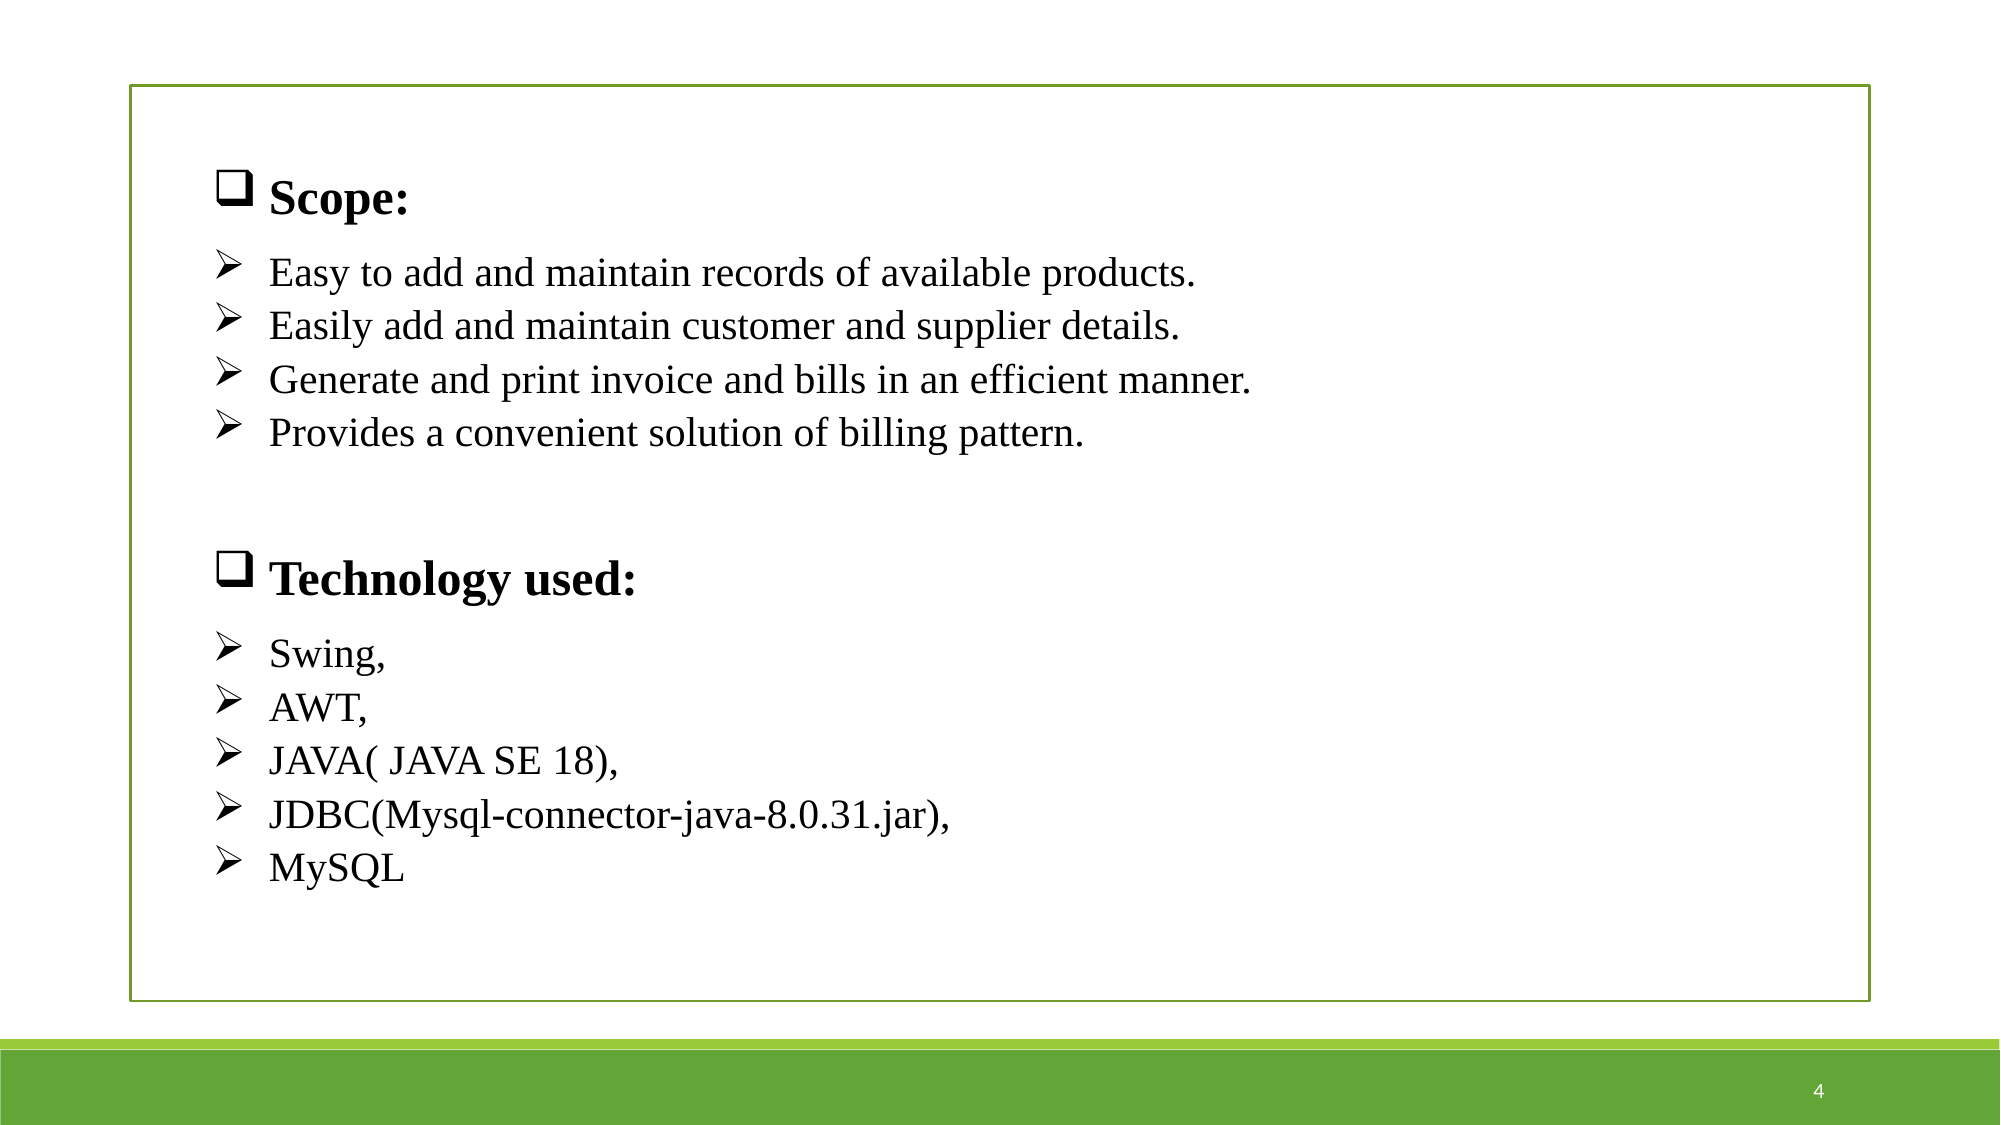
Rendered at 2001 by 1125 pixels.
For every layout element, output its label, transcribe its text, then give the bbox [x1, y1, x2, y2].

slide_number 4 [1624, 1059, 1840, 1120]
text_box Scope: Easy to add and maintain records of available products. Easily add and maintain customer and supplier details. Generate and print invoice and bills in an efficient manner. Provides a convenient solution of billing pattern. Technology used: Swing, AWT, JAVA( JAVA SE 18), JDBC(Mysql-connector-java-8.0.31.jar), MySQL [197, 152, 1870, 968]
text_box [129, 84, 1871, 1002]
